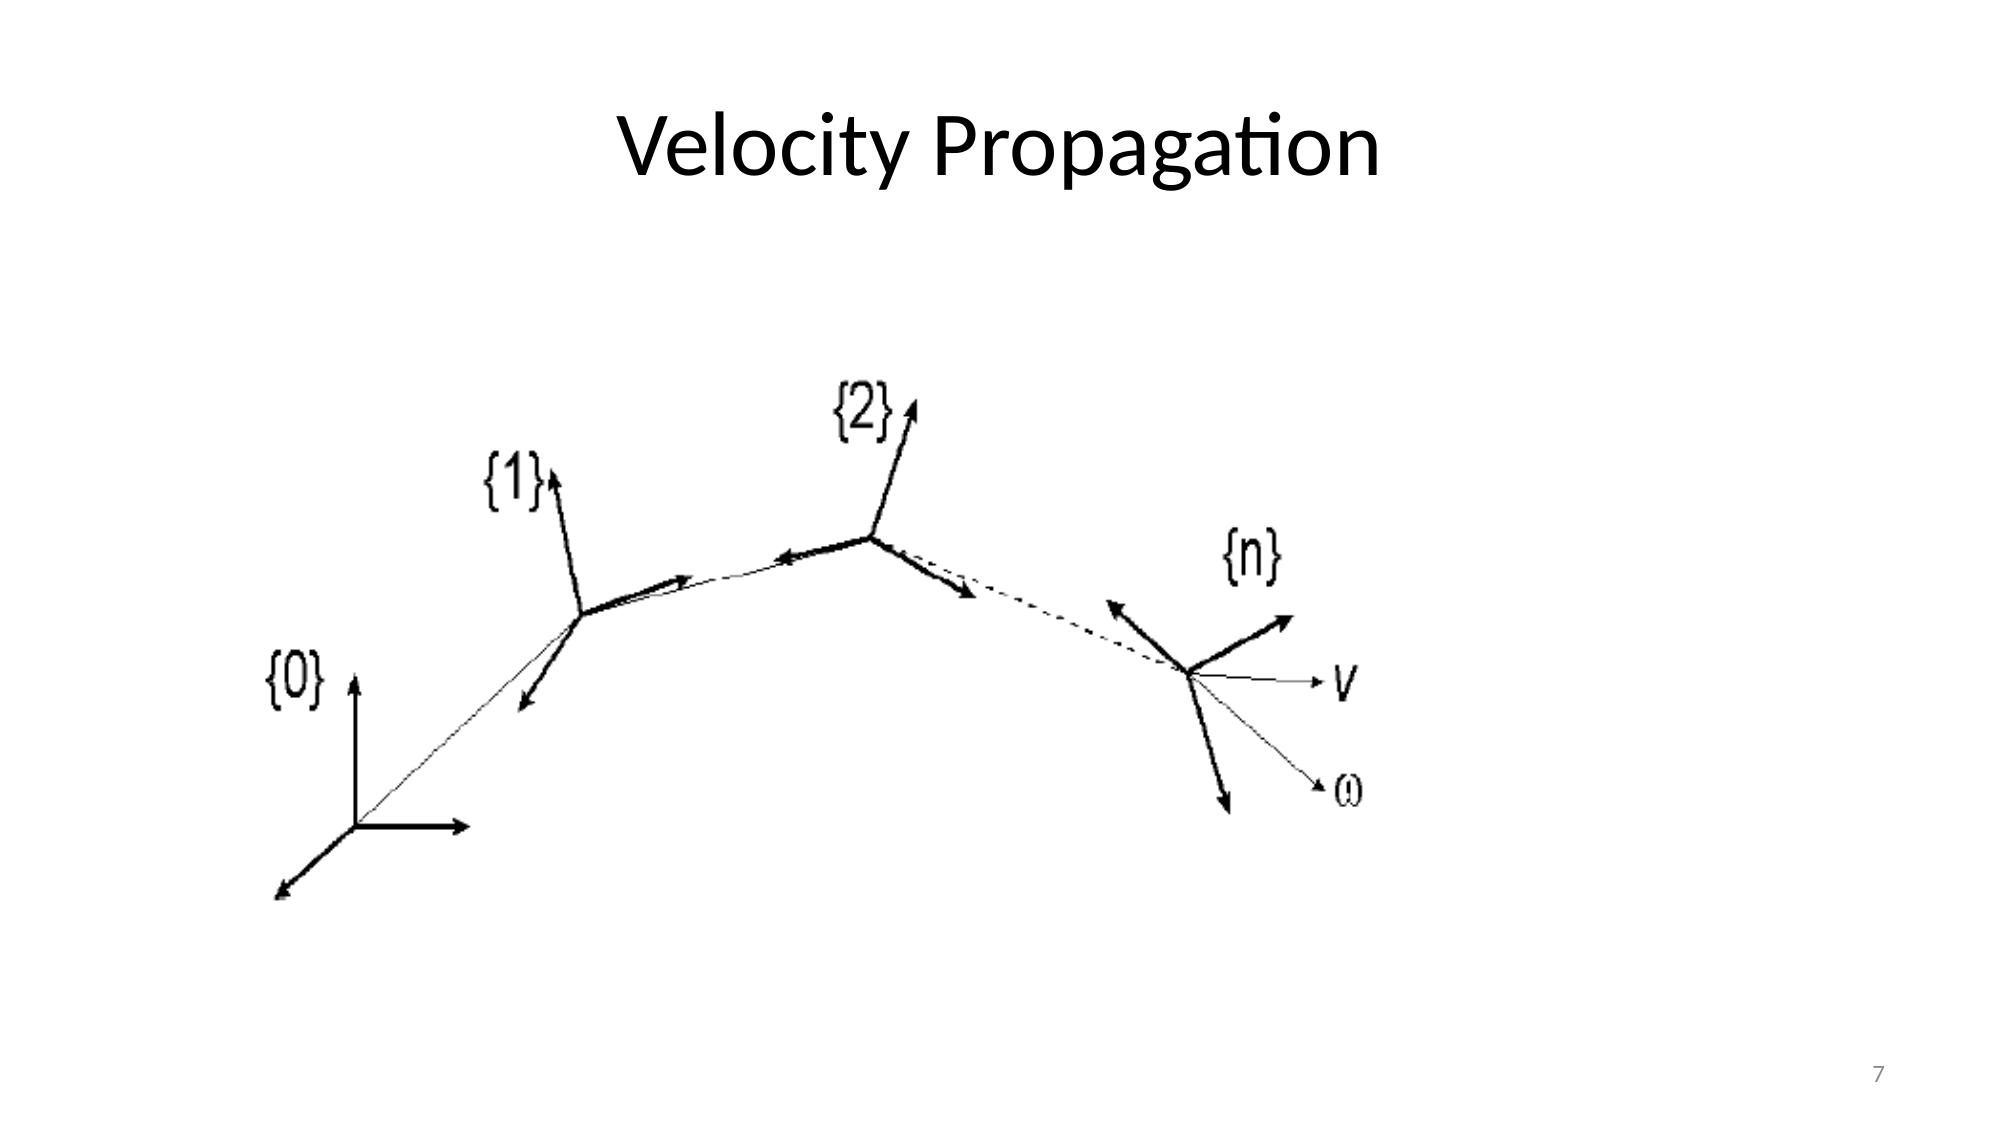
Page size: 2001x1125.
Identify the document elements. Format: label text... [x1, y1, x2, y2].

picture [161, 348, 1456, 916]
title Velocity Propagation [99, 45, 1900, 233]
slide_number 7 [1433, 1042, 1900, 1103]
